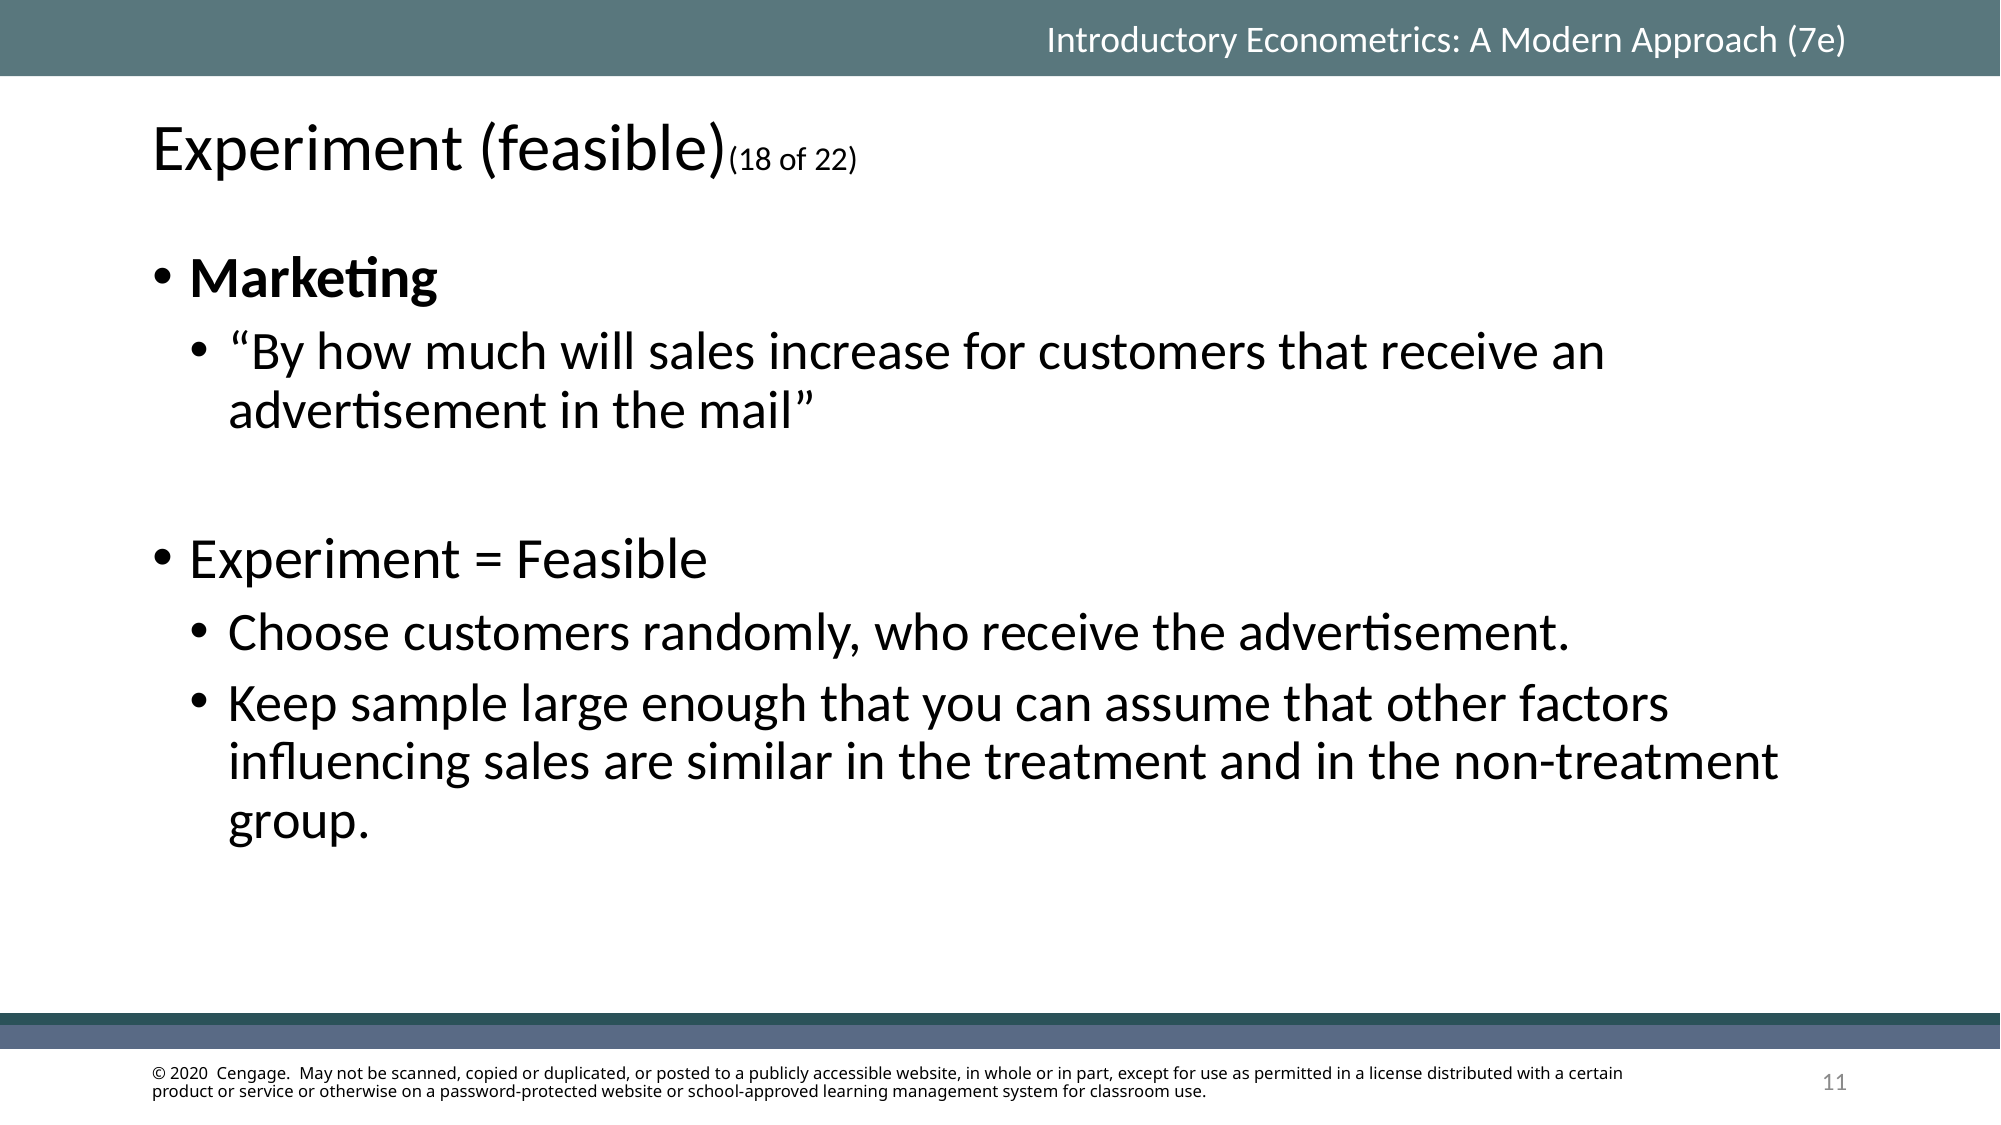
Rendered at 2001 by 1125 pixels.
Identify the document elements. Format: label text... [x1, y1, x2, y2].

list Marketing “By how much will sales increase for customers that receive an advertisement in the mail” Experiment = Feasible Choose customers randomly, who receive the advertisement. Keep sample large enough that you can assume that other factors influencing sales are similar in the treatment and in the non-treatment group. [137, 239, 1863, 997]
slide_number 11 [1759, 1057, 1863, 1103]
title Experiment (feasible)(18 of 22) [137, 104, 1863, 225]
